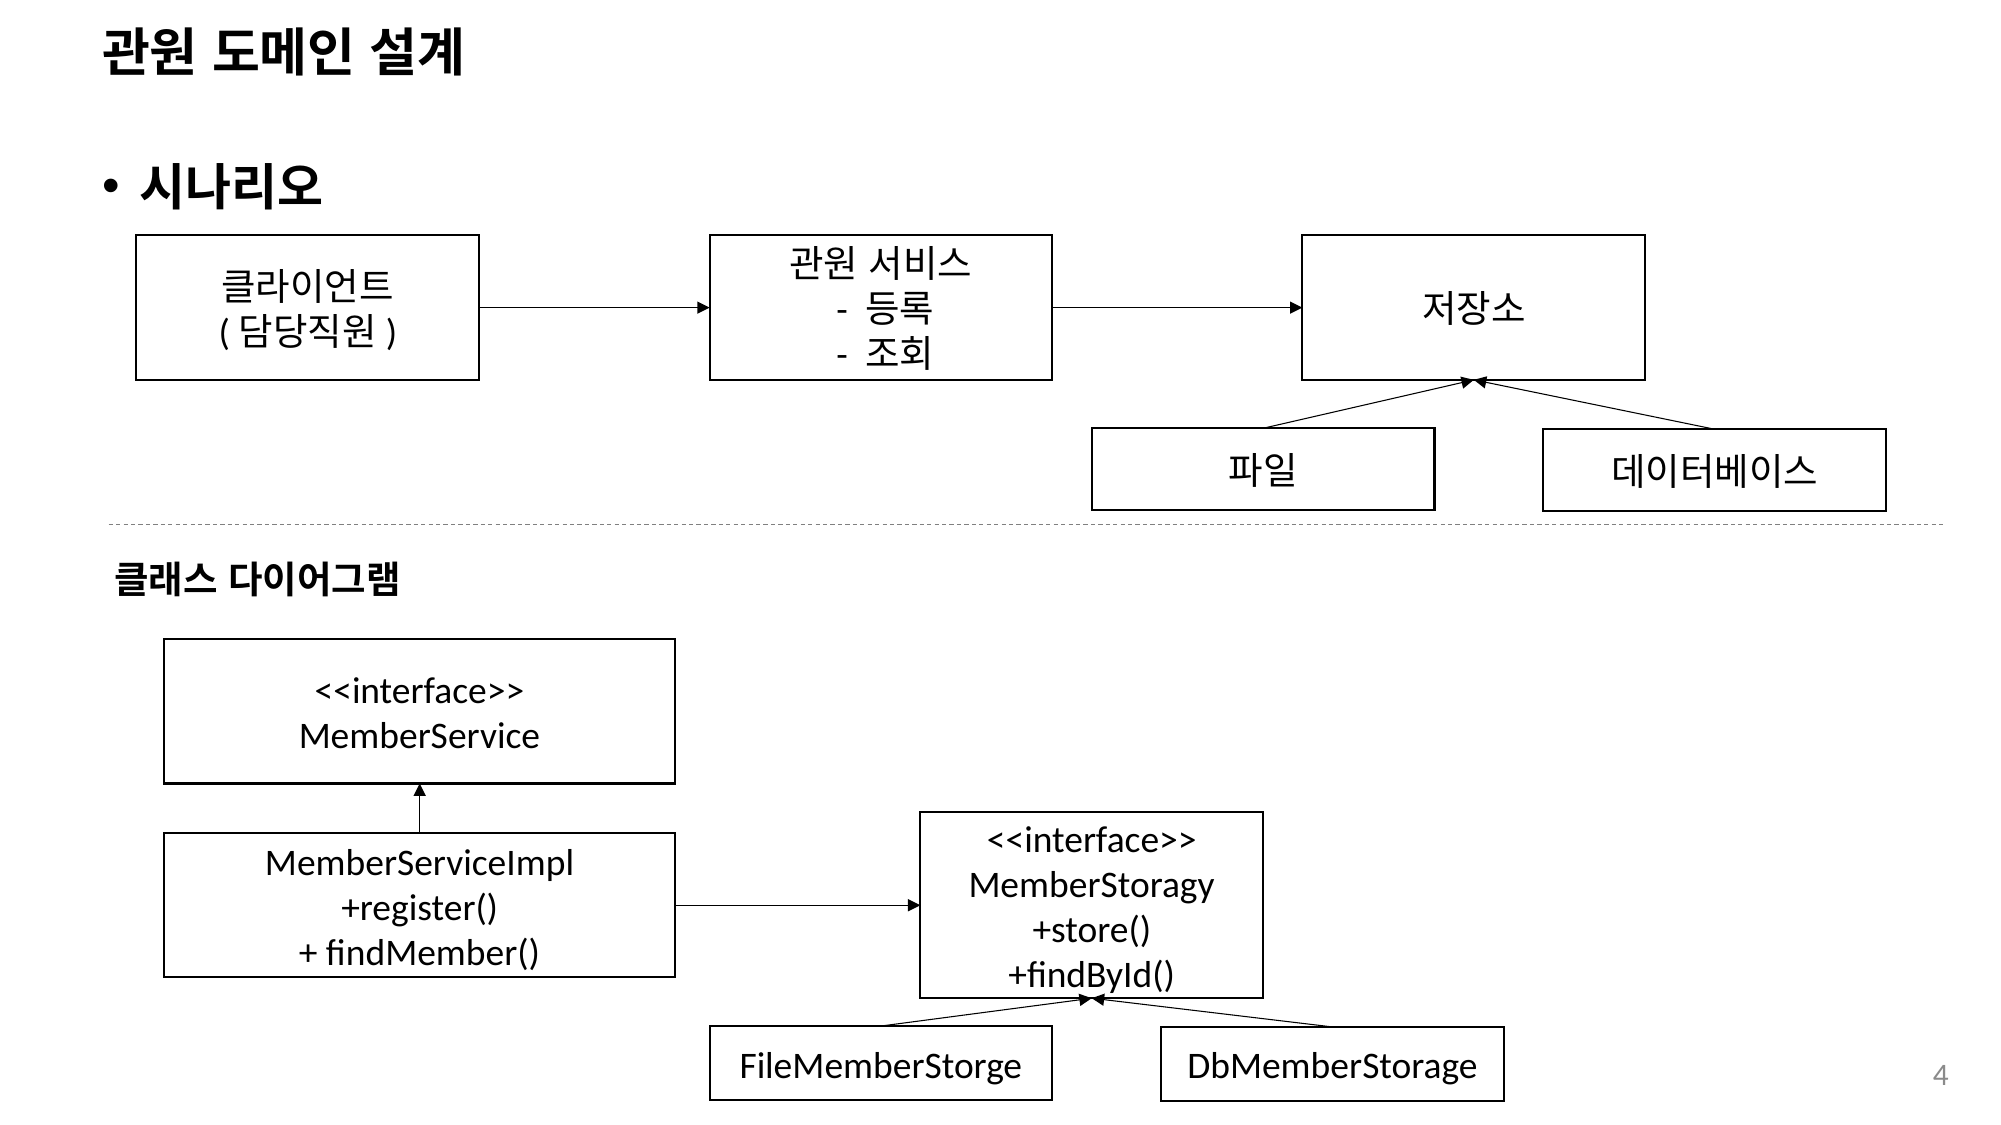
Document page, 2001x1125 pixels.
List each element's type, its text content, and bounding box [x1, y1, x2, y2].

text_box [1091, 998, 1333, 1028]
text_box 클라이언트 (담당직원) [135, 234, 480, 381]
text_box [1263, 379, 1473, 429]
text_box 관원 서비스 - 등록 - 조회 [709, 234, 1053, 381]
text_box 데이터베이스 [1542, 428, 1887, 512]
text_box 저장소 [1301, 234, 1646, 379]
title 관원 도메인 설계 [87, 26, 1812, 83]
slide_number 4 [1886, 1042, 1964, 1103]
text_box FileMemberStorge [709, 1025, 1053, 1101]
list 시나리오 [87, 124, 1946, 1103]
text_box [1473, 379, 1715, 430]
text_box MemberServiceImpl +register() + findMember() [163, 832, 676, 978]
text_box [880, 998, 1091, 1026]
text_box <<interface>> MemberService [163, 638, 676, 785]
text_box DbMemberStorage [1160, 1026, 1505, 1102]
text_box 파일 [1091, 427, 1436, 511]
text_box <<interface>> MemberStoragy +store() +findById() [919, 811, 1264, 998]
text_box 클래스 다이어그램 [99, 548, 417, 608]
